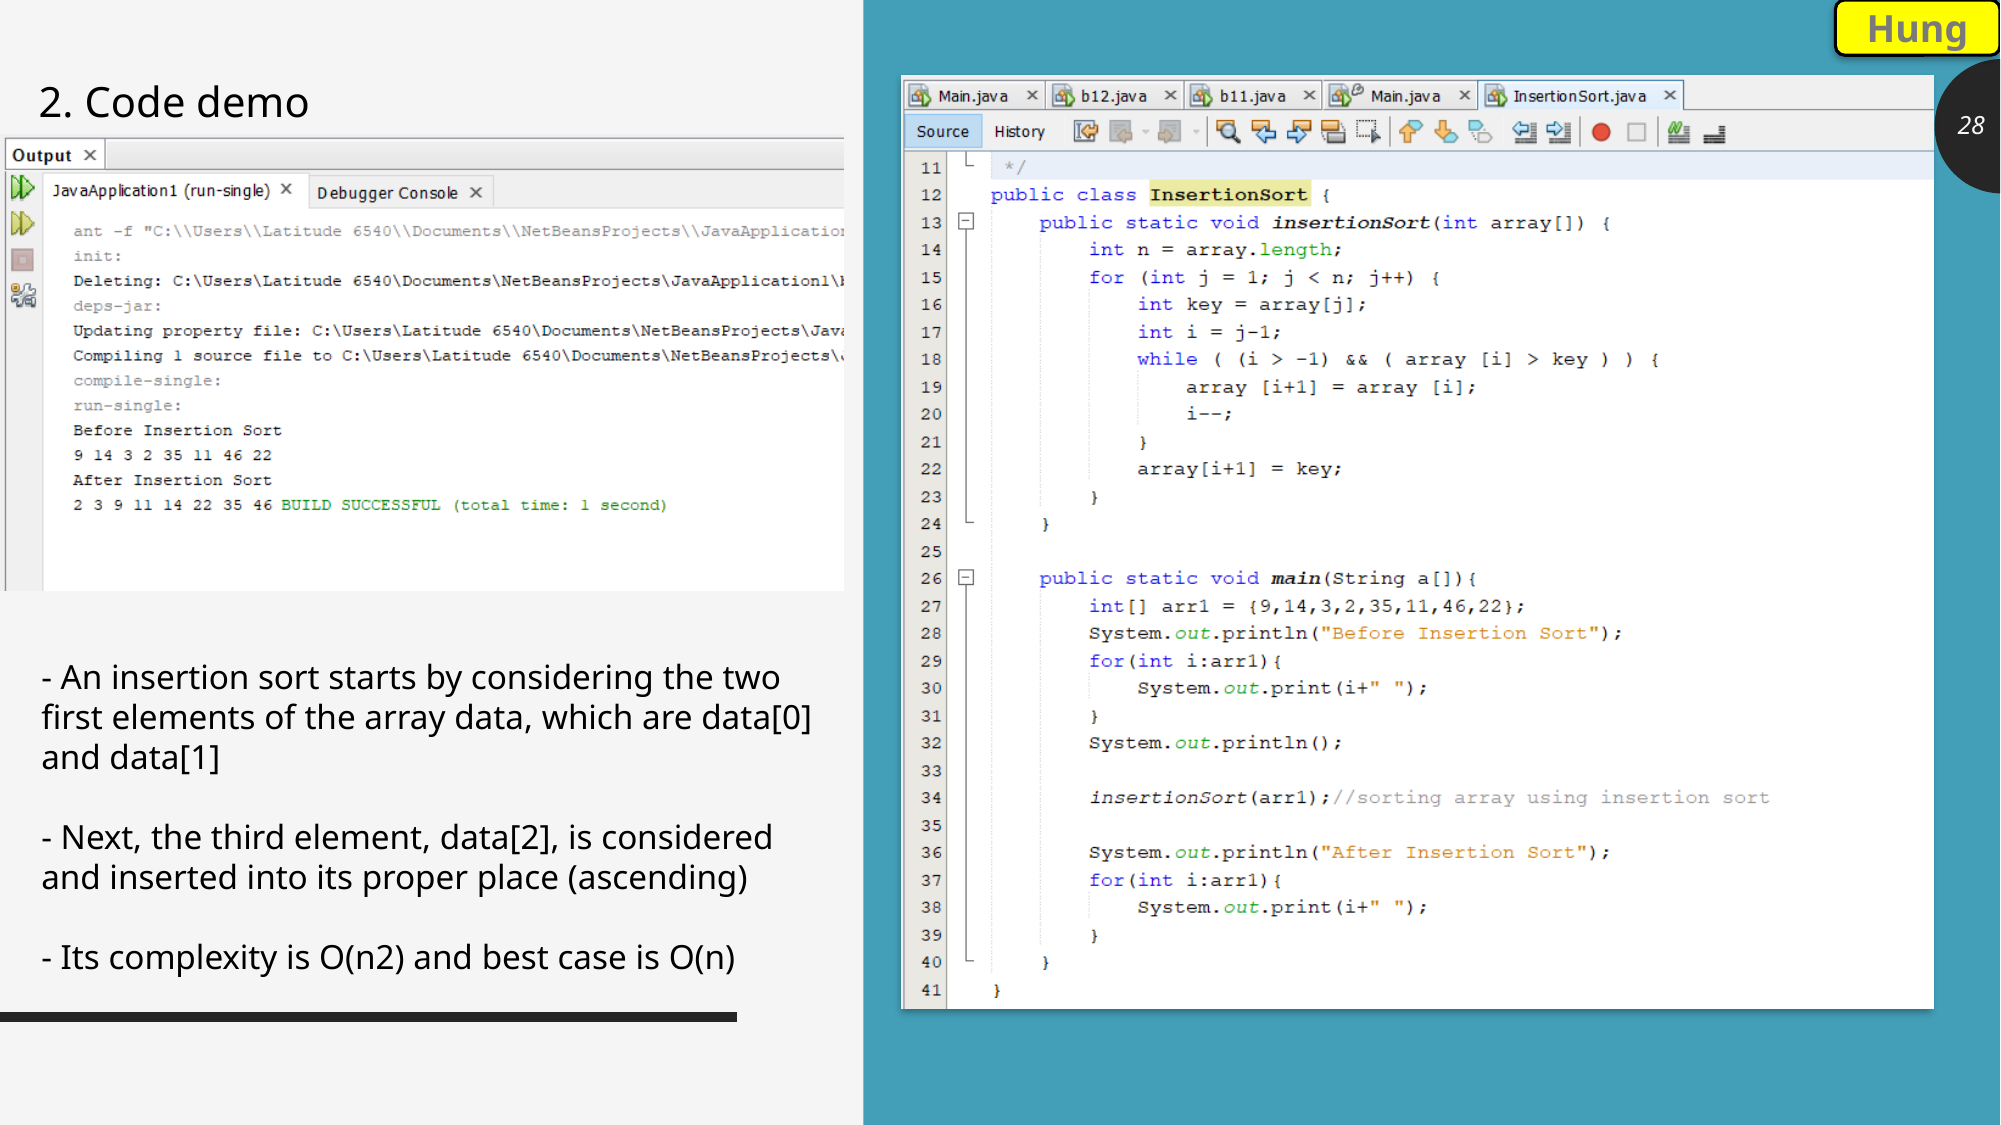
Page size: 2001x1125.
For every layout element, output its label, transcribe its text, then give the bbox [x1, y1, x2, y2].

picture [901, 75, 1934, 1009]
picture [0, 134, 844, 591]
slide_number 28 [1936, 96, 2000, 157]
text_box - An insertion sort starts by considering the two first elements of the array data, which are data[0] and data[1] - Next, the third element, data[2], is considered and inserted into its proper place (ascending) - Its complexity is O(n2) and best case is O(n) [26, 649, 832, 984]
text_box Hung [1834, 0, 2000, 57]
text_box 2. Code demo [23, 68, 577, 134]
